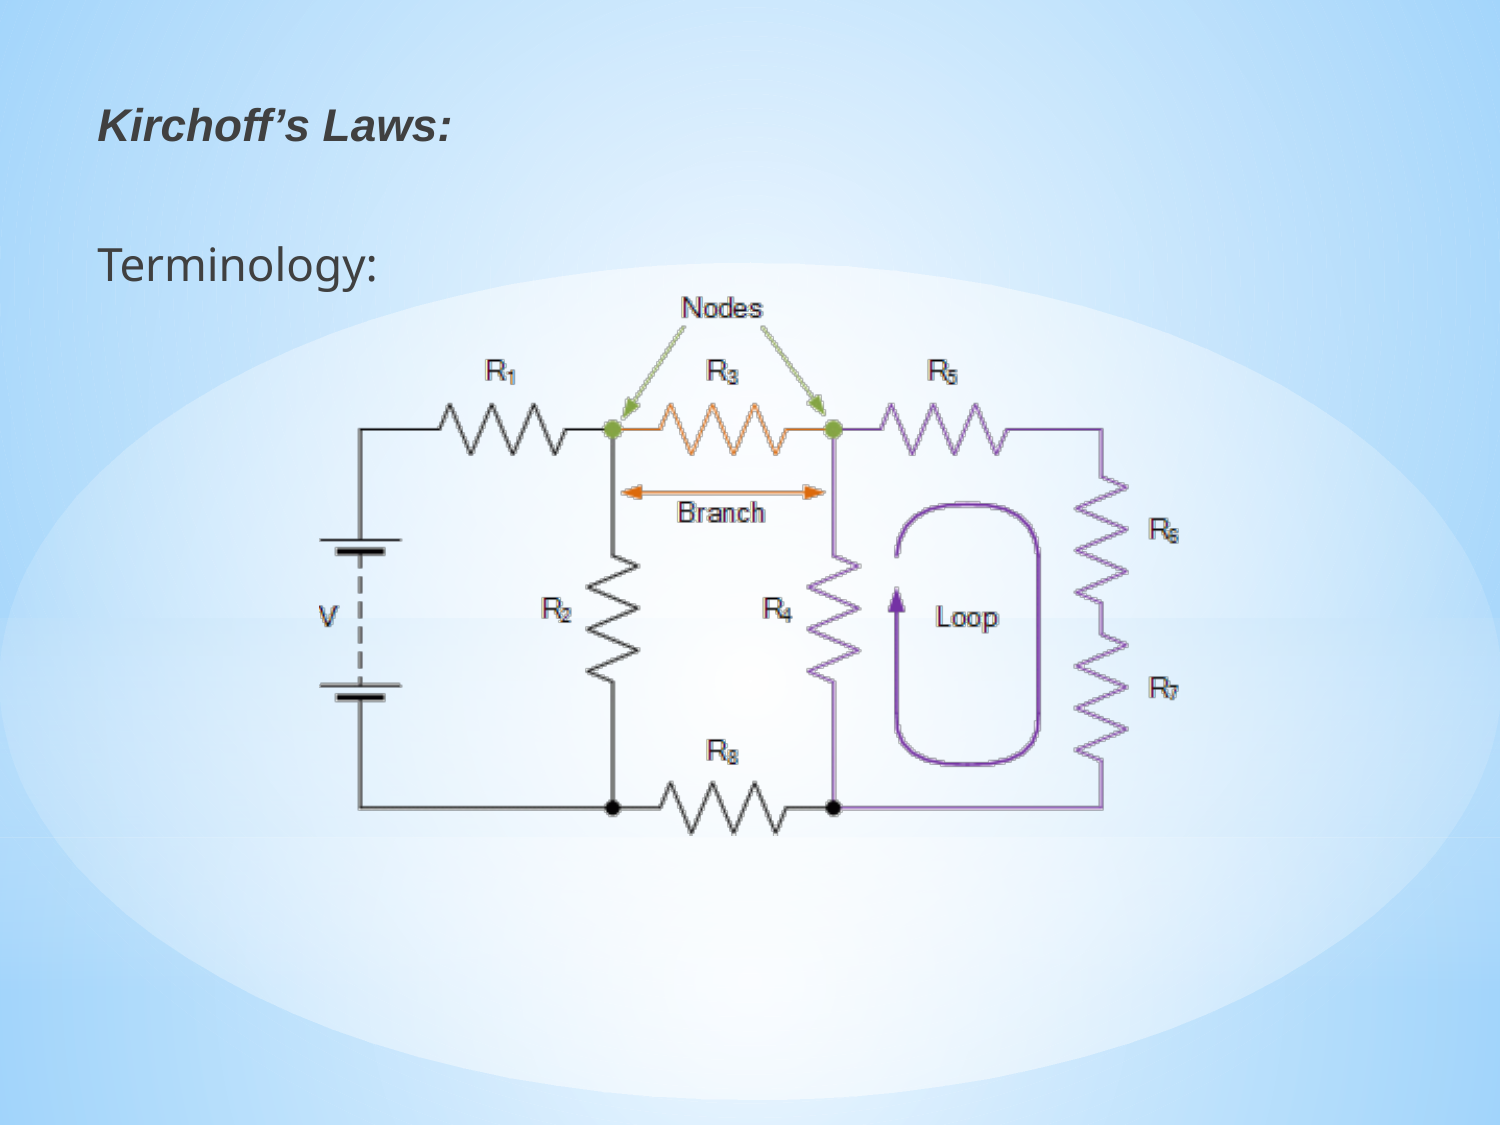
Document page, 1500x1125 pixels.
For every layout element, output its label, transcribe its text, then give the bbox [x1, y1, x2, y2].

list Kirchoff’s Laws: Terminology: [74, 12, 1451, 1107]
picture [319, 289, 1181, 836]
